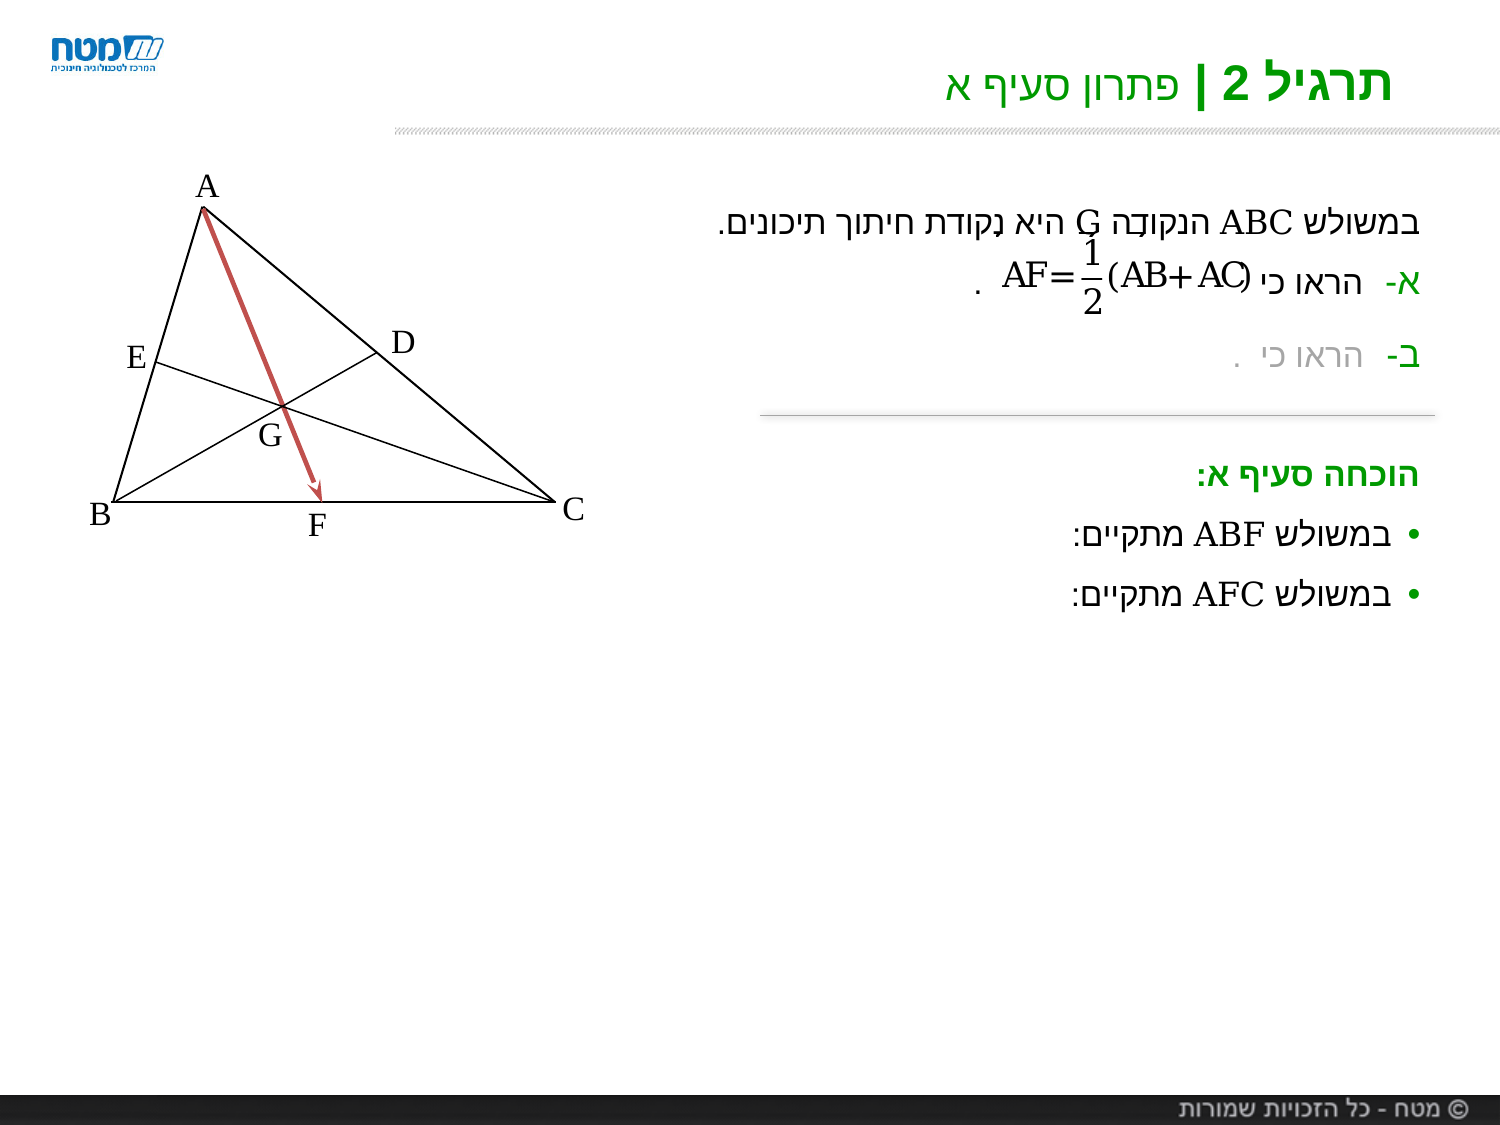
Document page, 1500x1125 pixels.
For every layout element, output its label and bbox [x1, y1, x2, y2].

text_box [996, 231, 1259, 323]
text_box [83, 166, 593, 543]
picture [41, 31, 165, 79]
text_box [148, 51, 1409, 111]
picture [395, 125, 1500, 139]
